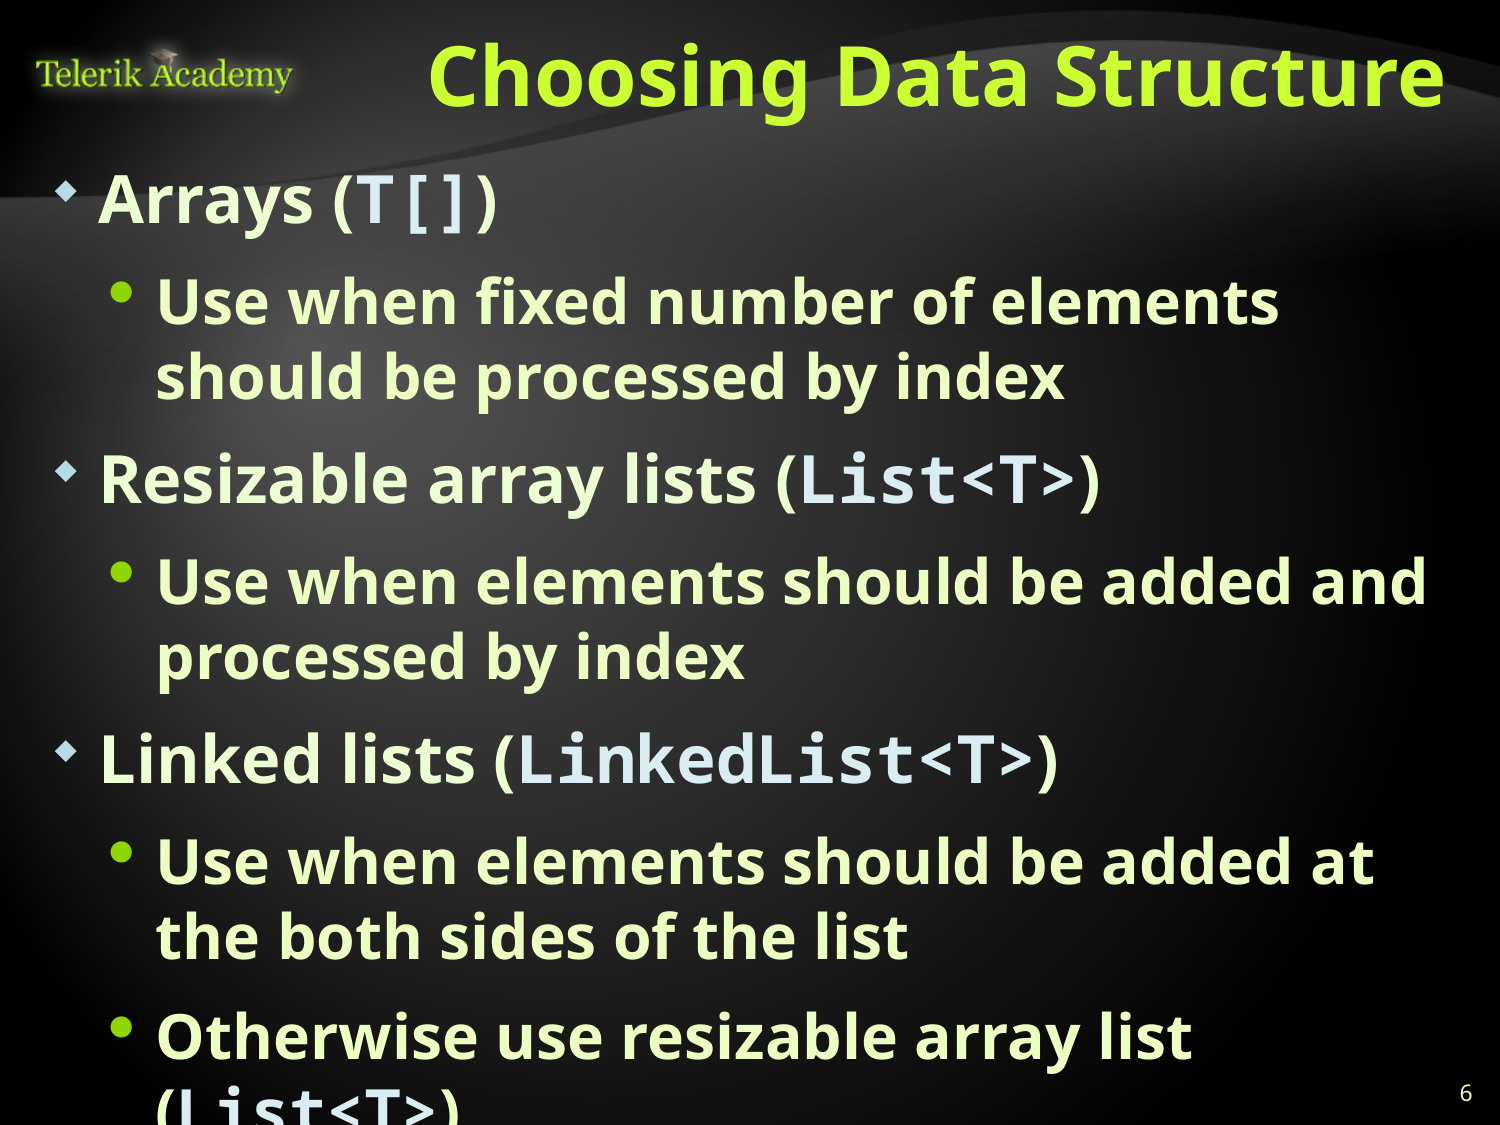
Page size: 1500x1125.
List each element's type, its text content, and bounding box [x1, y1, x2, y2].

picture [0, 0, 1500, 1125]
list Arrays (T[]) Use when fixed number of elements should be processed by index Resizable array lists (List<T>) Use when elements should be added and processed by index Linked lists (LinkedList<T>) Use when elements should be added at the both sides of the list Otherwise use resizable array list (List<T>) [37, 149, 1463, 1088]
title Choosing Data Structure [300, 12, 1463, 149]
slide_number 6 [1412, 1074, 1488, 1113]
